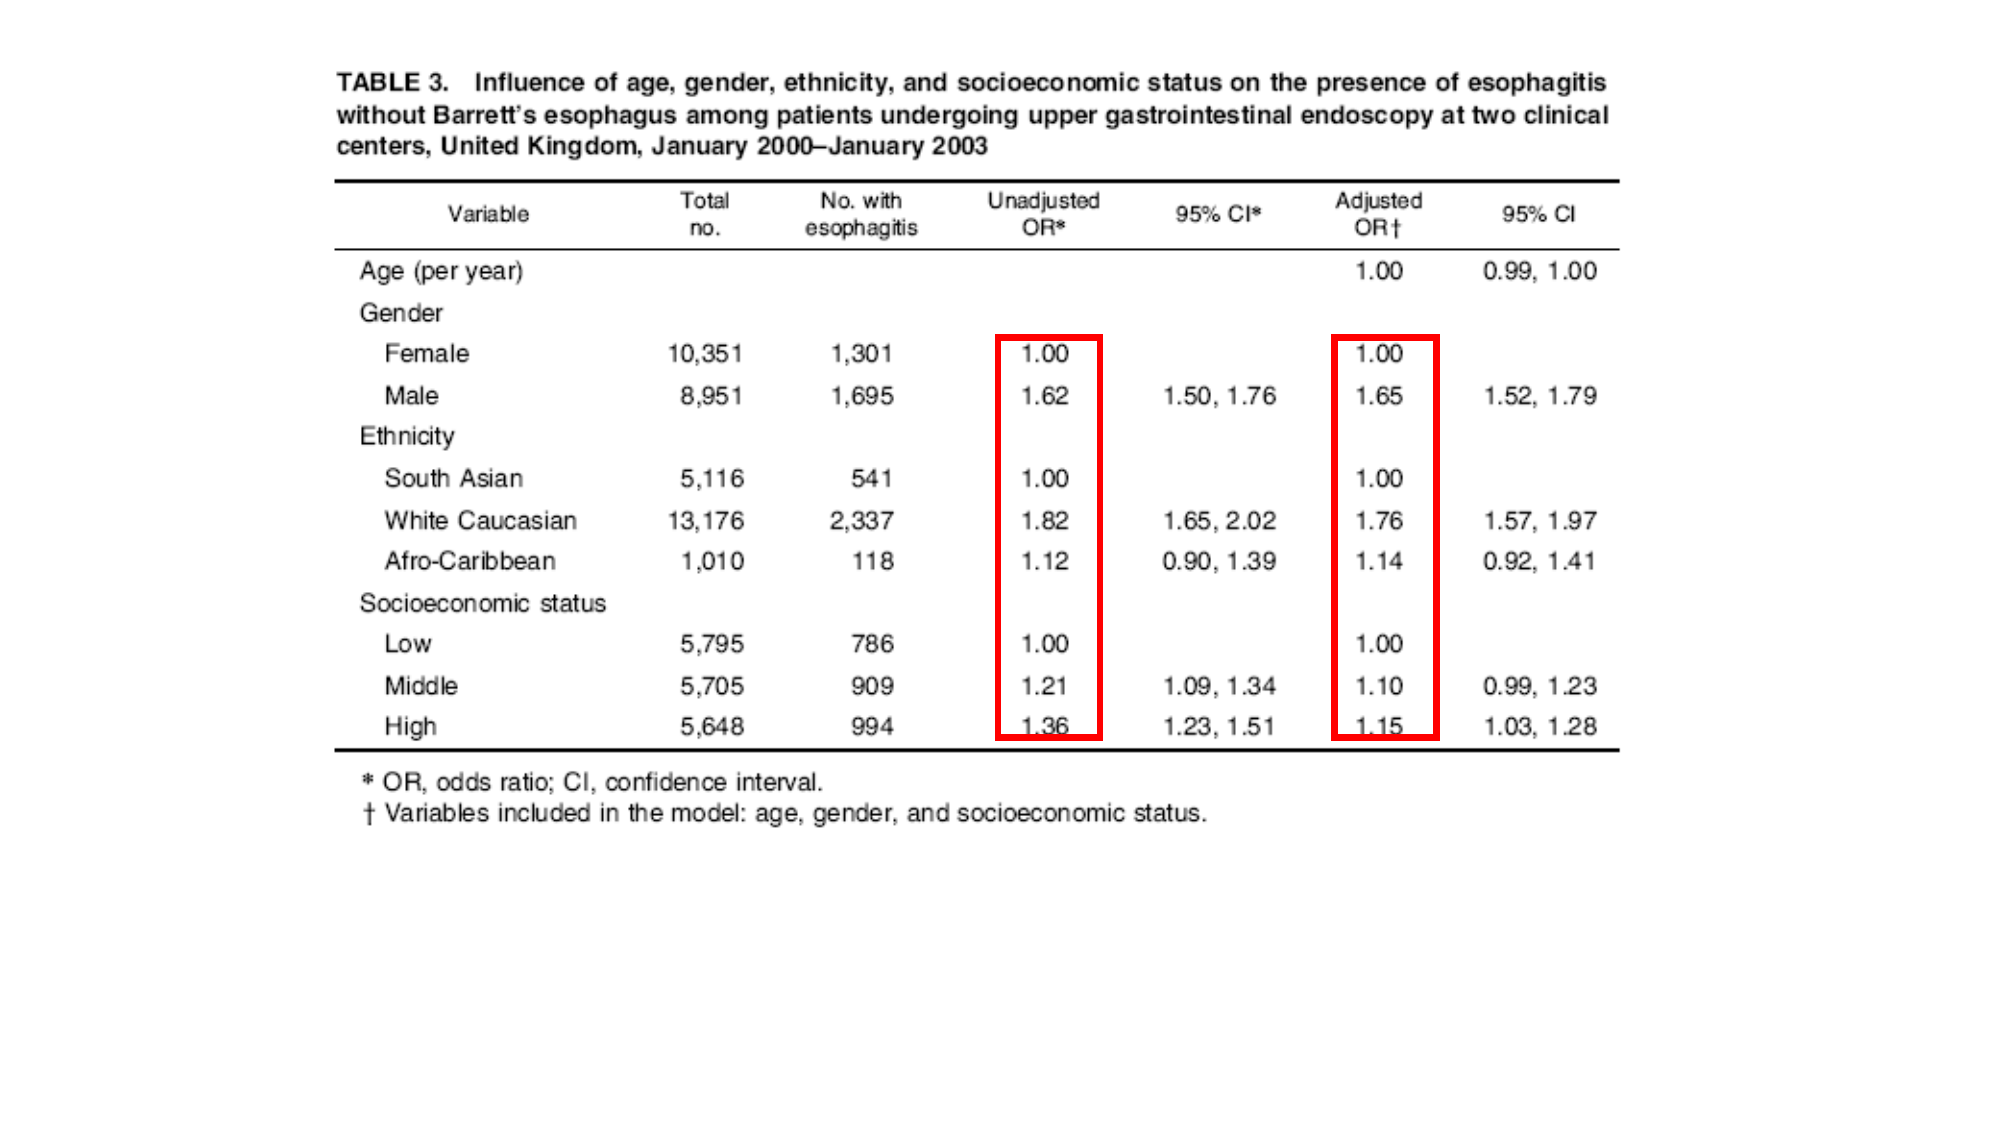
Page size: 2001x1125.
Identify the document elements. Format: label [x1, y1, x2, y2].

picture [287, 24, 1672, 891]
